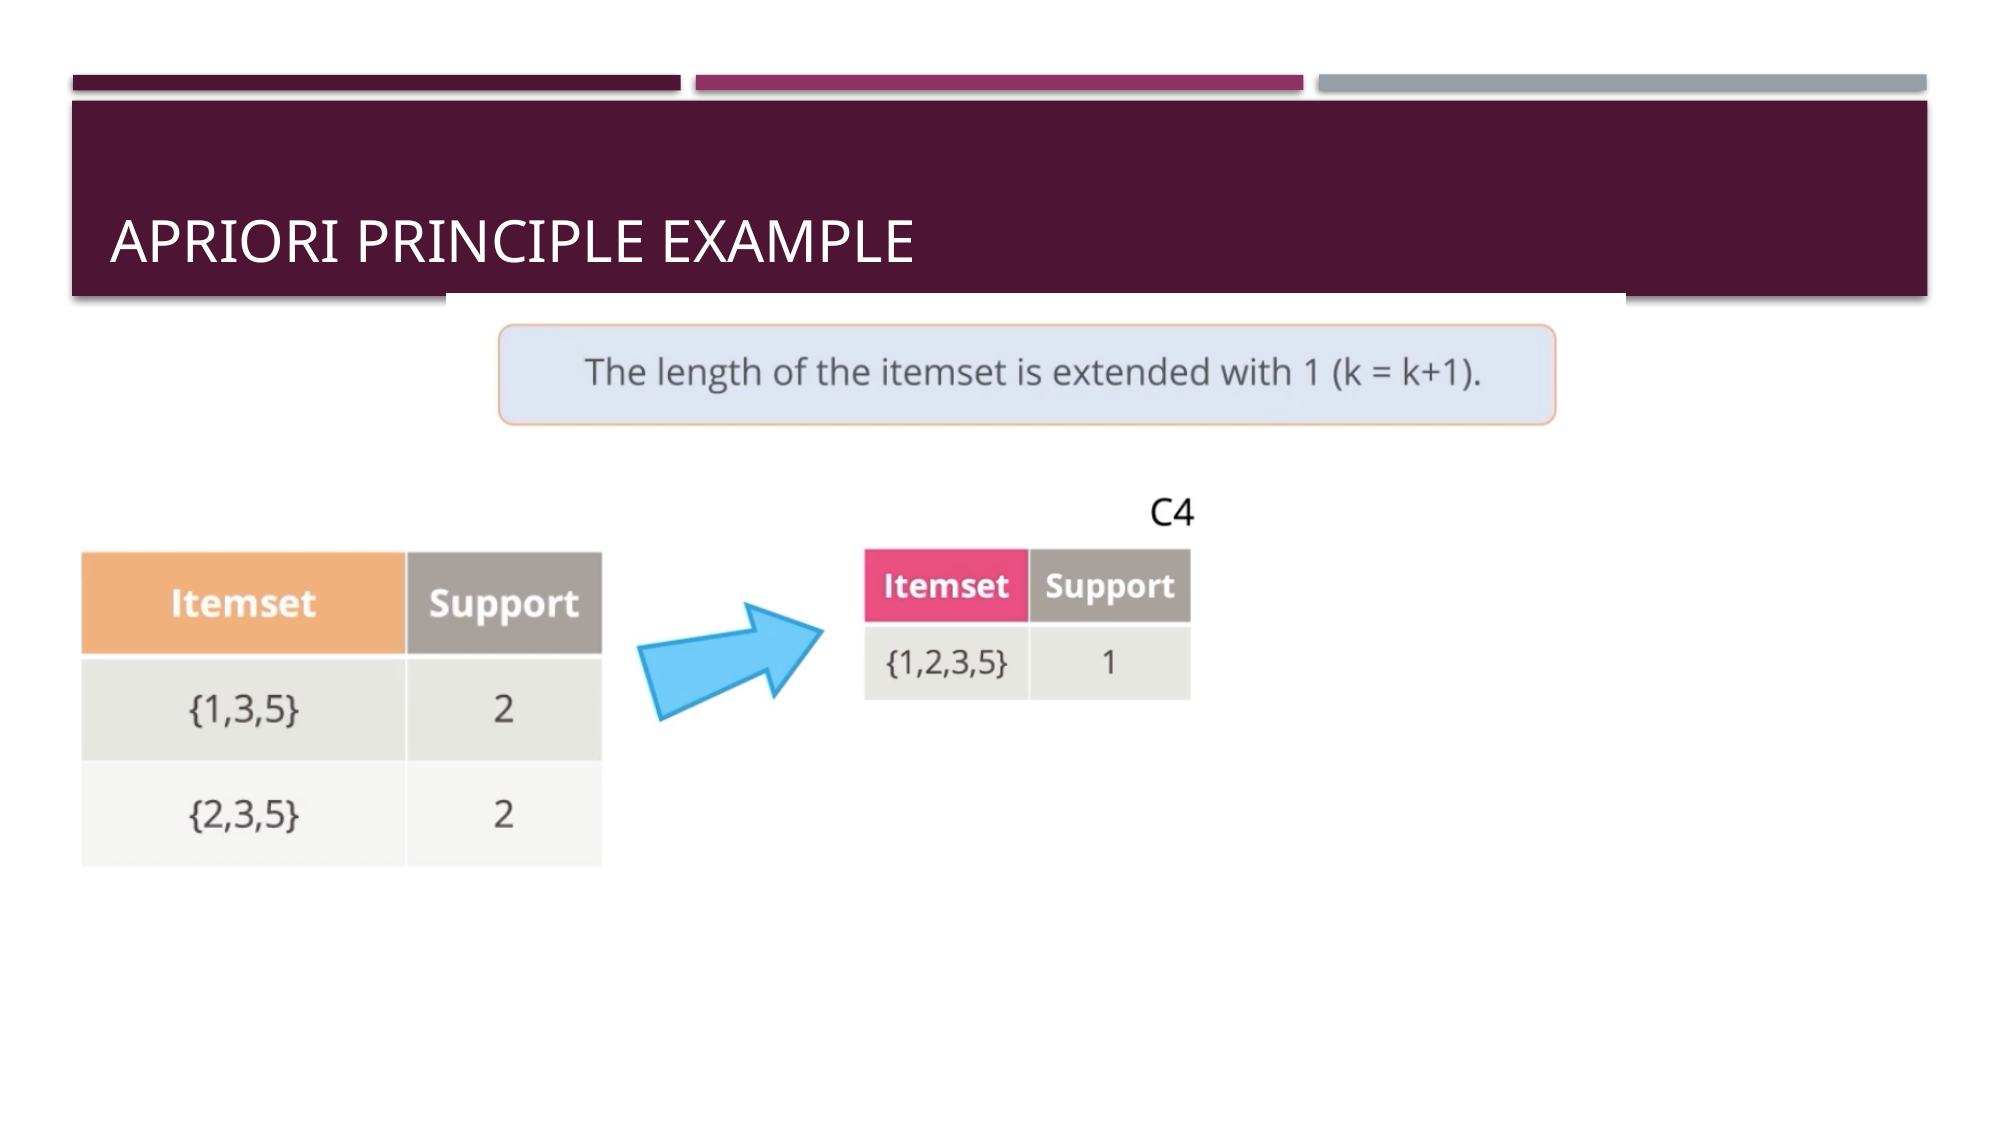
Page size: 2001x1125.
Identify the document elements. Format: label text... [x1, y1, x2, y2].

picture [80, 466, 1318, 881]
picture [446, 293, 1627, 455]
title Apriori Principle Example [95, 115, 1905, 282]
